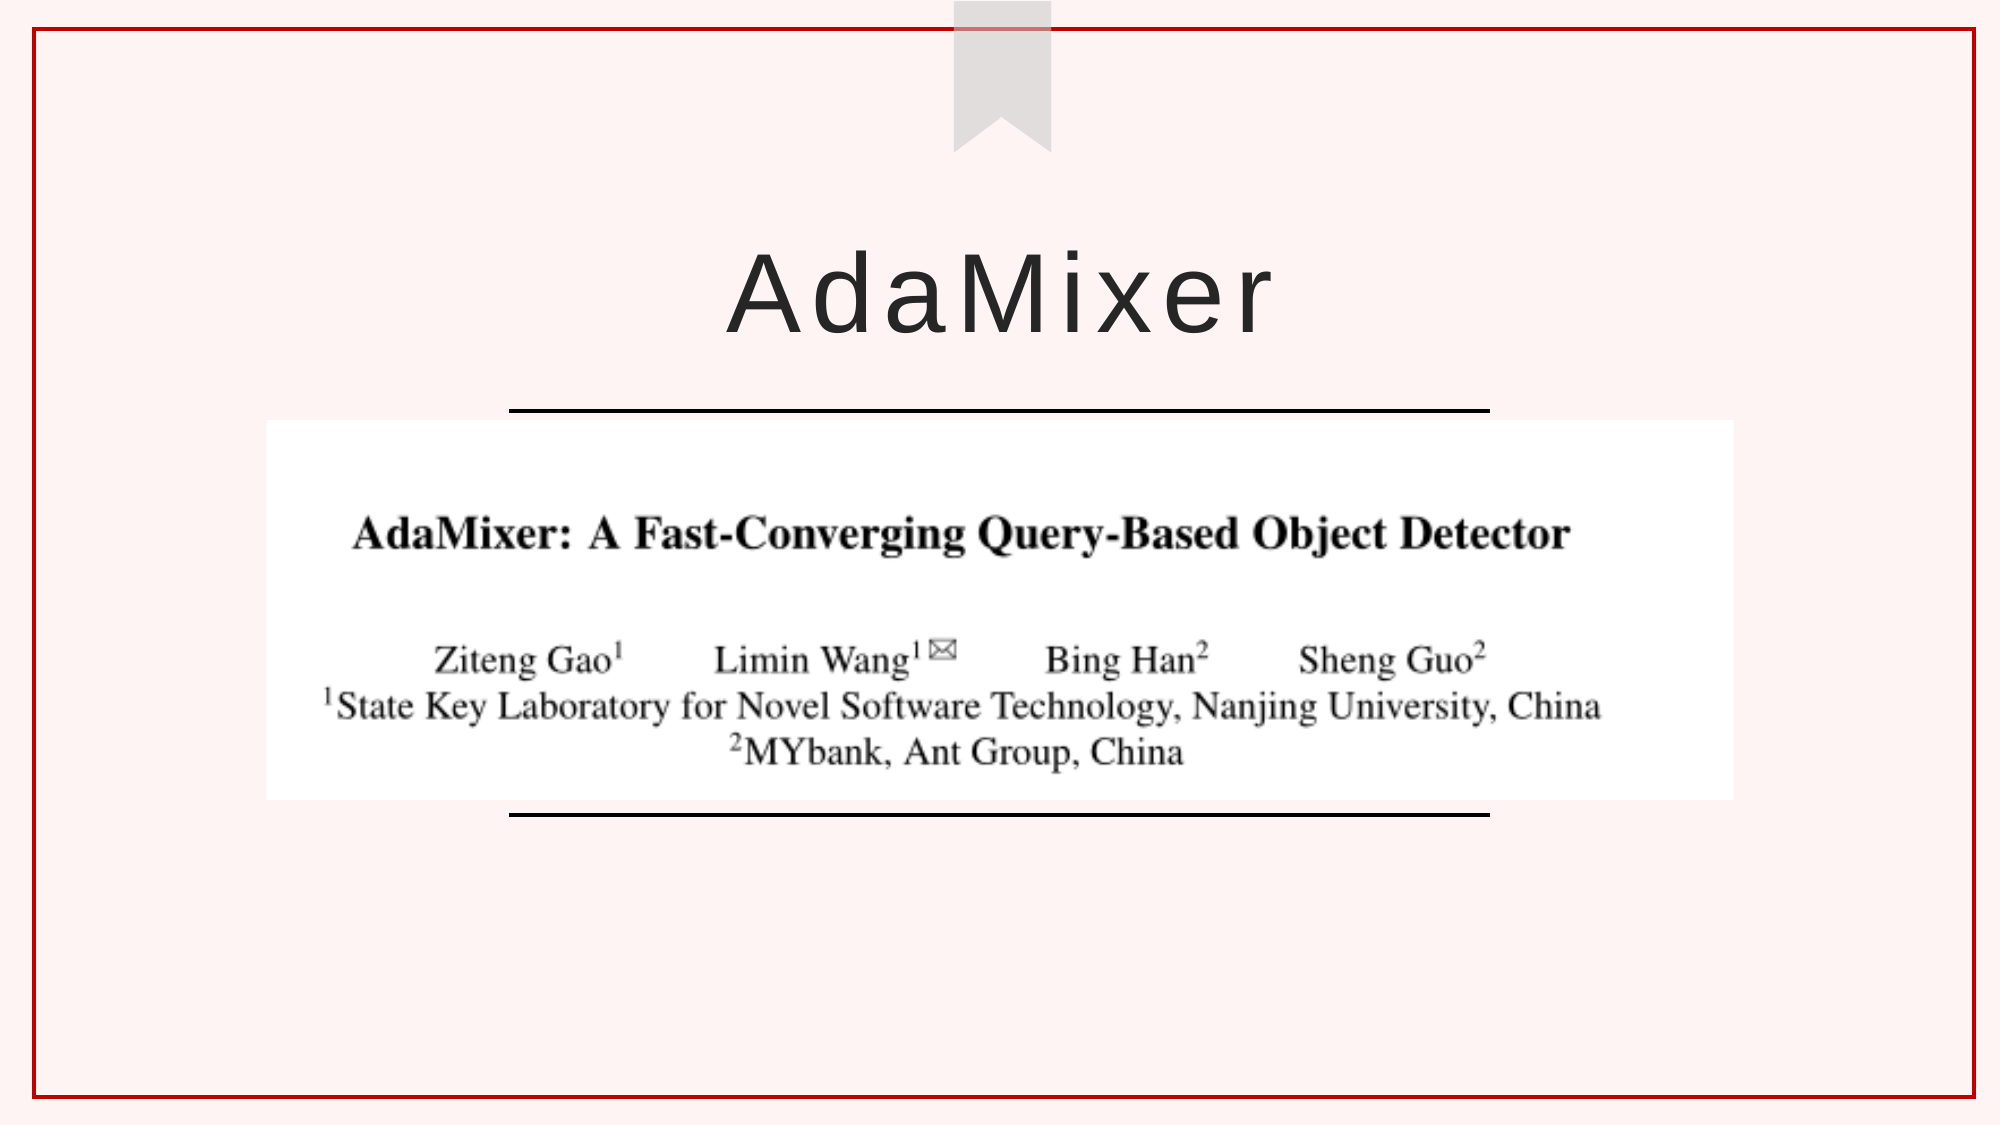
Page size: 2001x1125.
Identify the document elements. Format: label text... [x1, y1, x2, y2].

picture [0, 0, 2000, 1125]
text_box AdaMixer [468, 188, 1532, 399]
